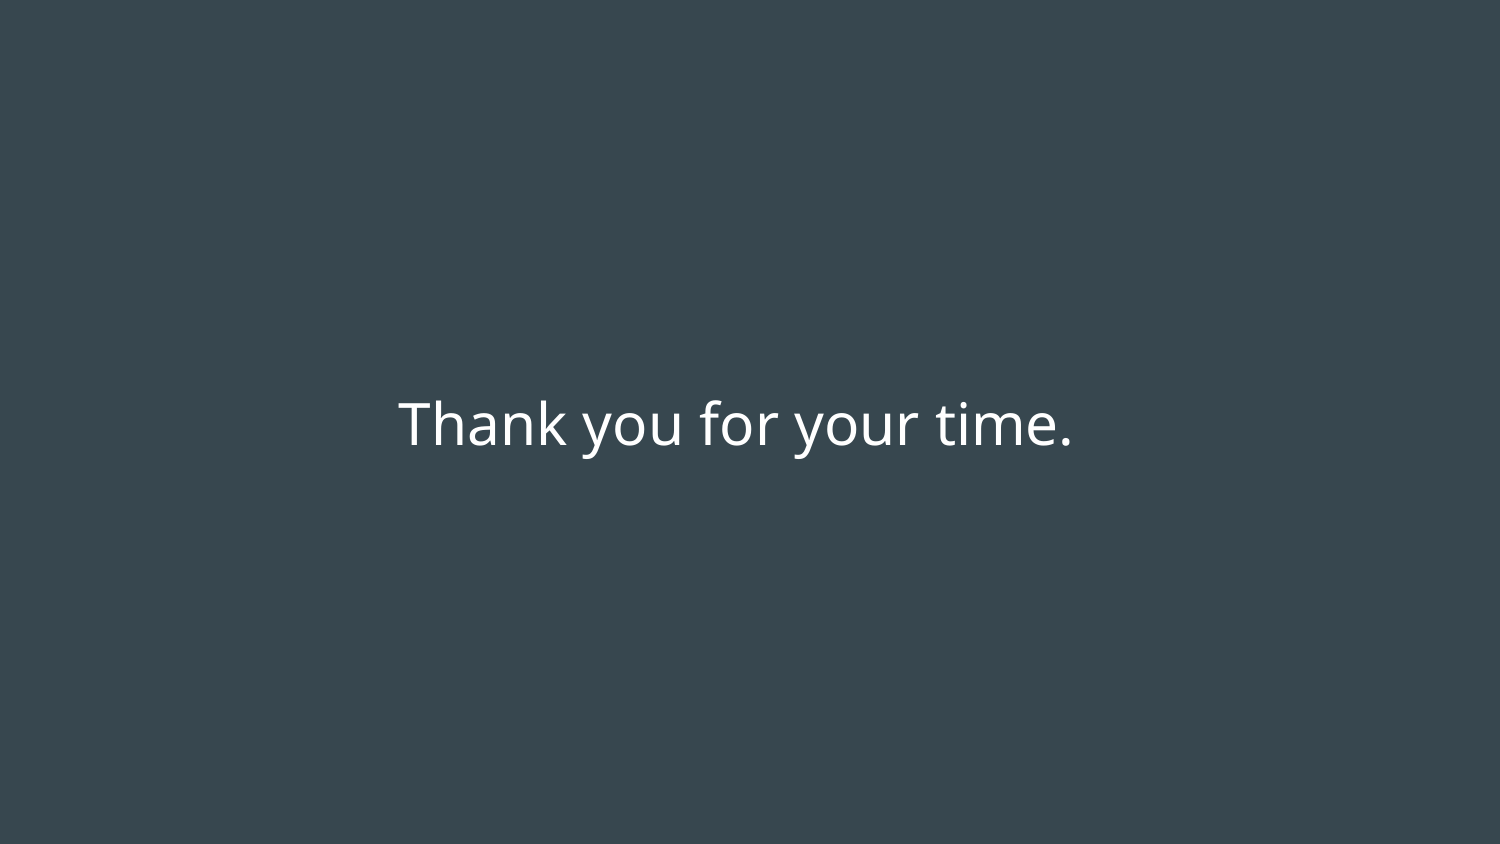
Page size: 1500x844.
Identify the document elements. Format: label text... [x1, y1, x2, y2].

title Thank you for your time. [383, 351, 1117, 493]
